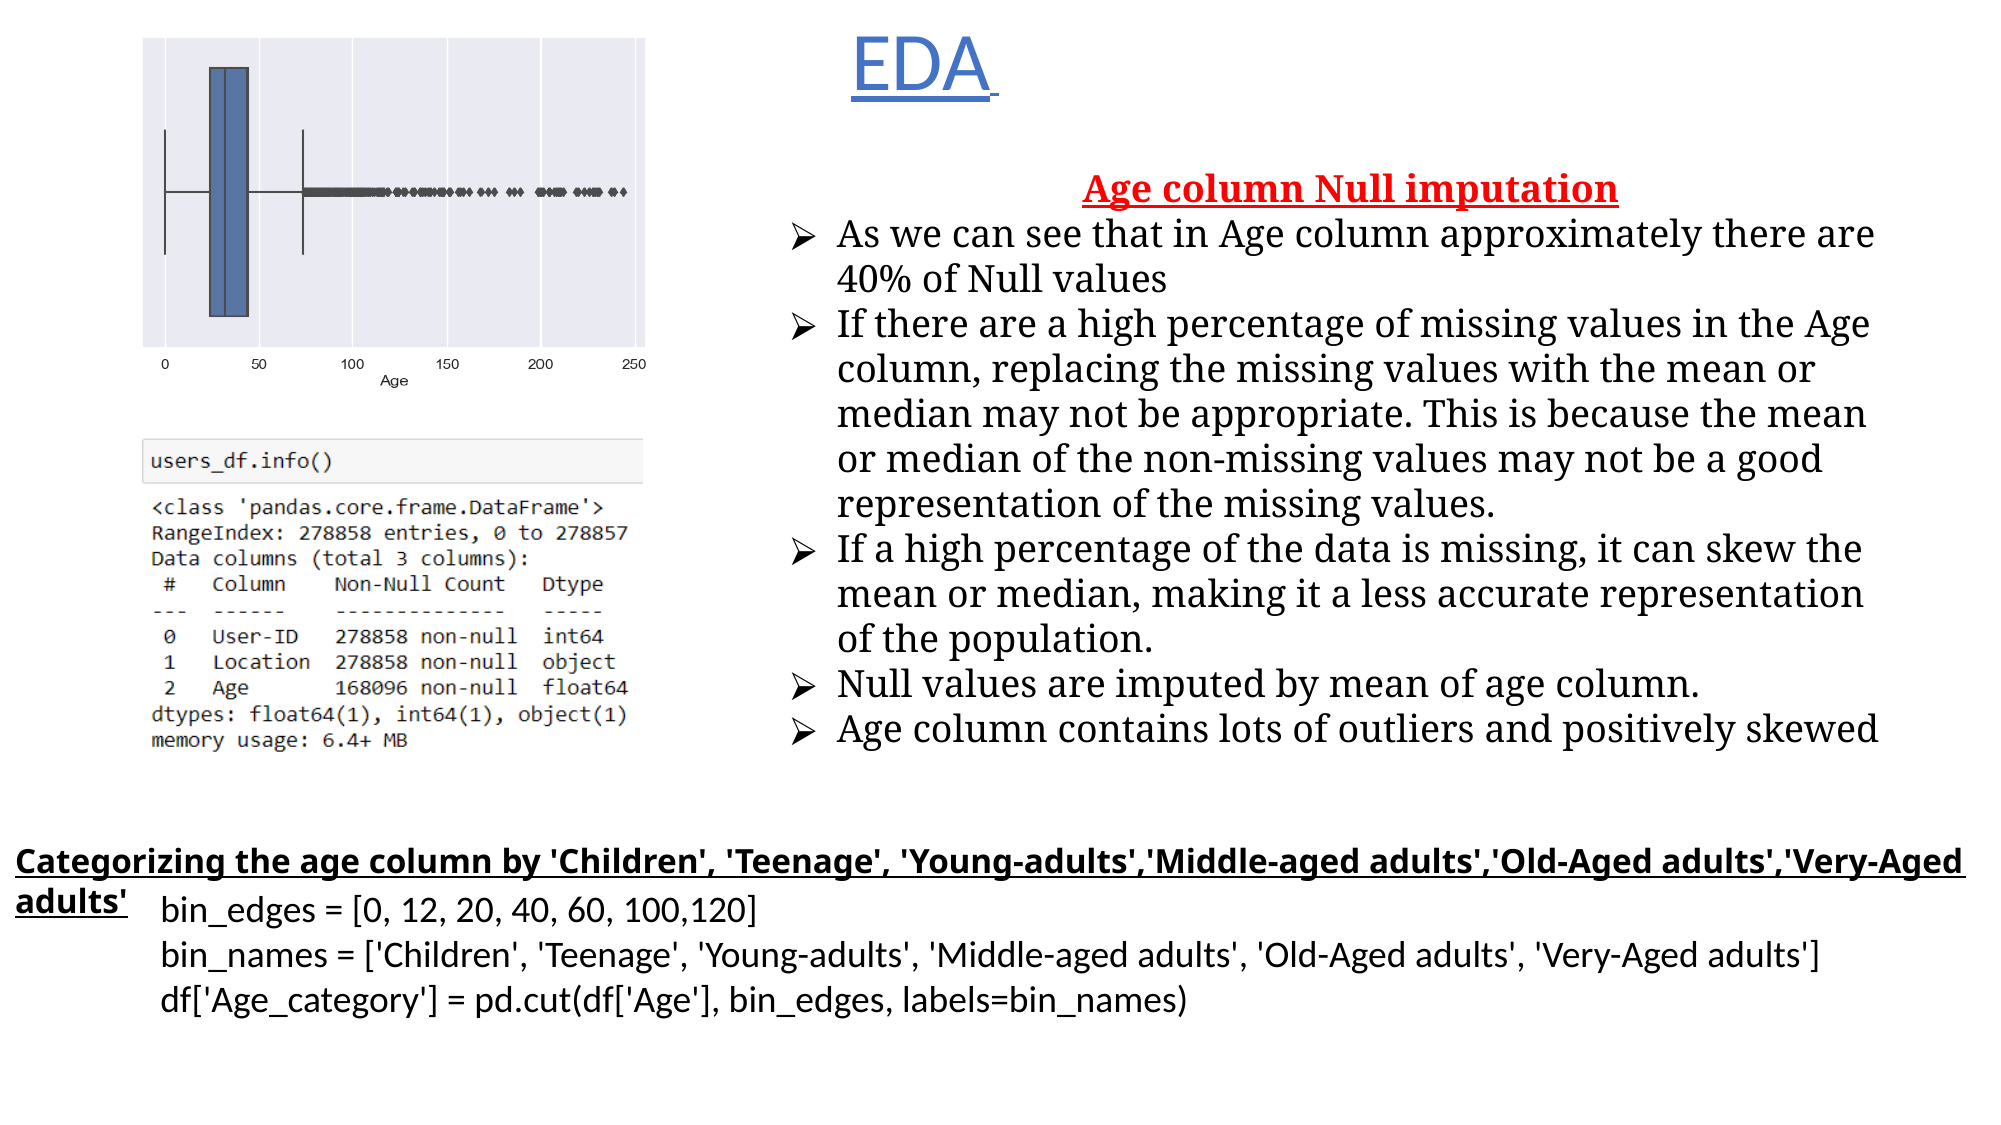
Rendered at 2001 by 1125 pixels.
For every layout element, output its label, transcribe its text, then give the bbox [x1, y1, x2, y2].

text_box EDA [425, 0, 1425, 115]
text_box bin_edges = [0, 12, 20, 40, 60, 100,120] bin_names = ['Children', 'Teenage', 'Young-adults', 'Middle-aged adults', 'Old-Aged adults', 'Very-Aged adults'] df['Age_category'] = pd.cut(df['Age'], bin_edges, labels=bin_names) [145, 877, 1933, 1028]
picture [132, 28, 658, 396]
text_box Categorizing the age column by 'Children', 'Teenage', 'Young-adults','Middle-aged adults','Old-Aged adults','Very-Aged adults' [0, 832, 2000, 928]
picture [132, 429, 643, 764]
text_box Age column Null imputation As we can see that in Age column approximately there are 40% of Null values If there are a high percentage of missing values in the Age column, replacing the missing values with the mean or median may not be appropriate. This is because the mean or median of the non-missing values may not be a good representation of the missing values. If a high percentage of the data is missing, it can skew the mean or median, making it a less accurate representation of the population. Null values are imputed by mean of age column. Age column contains lots of outliers and positively skewed [774, 157, 1896, 758]
